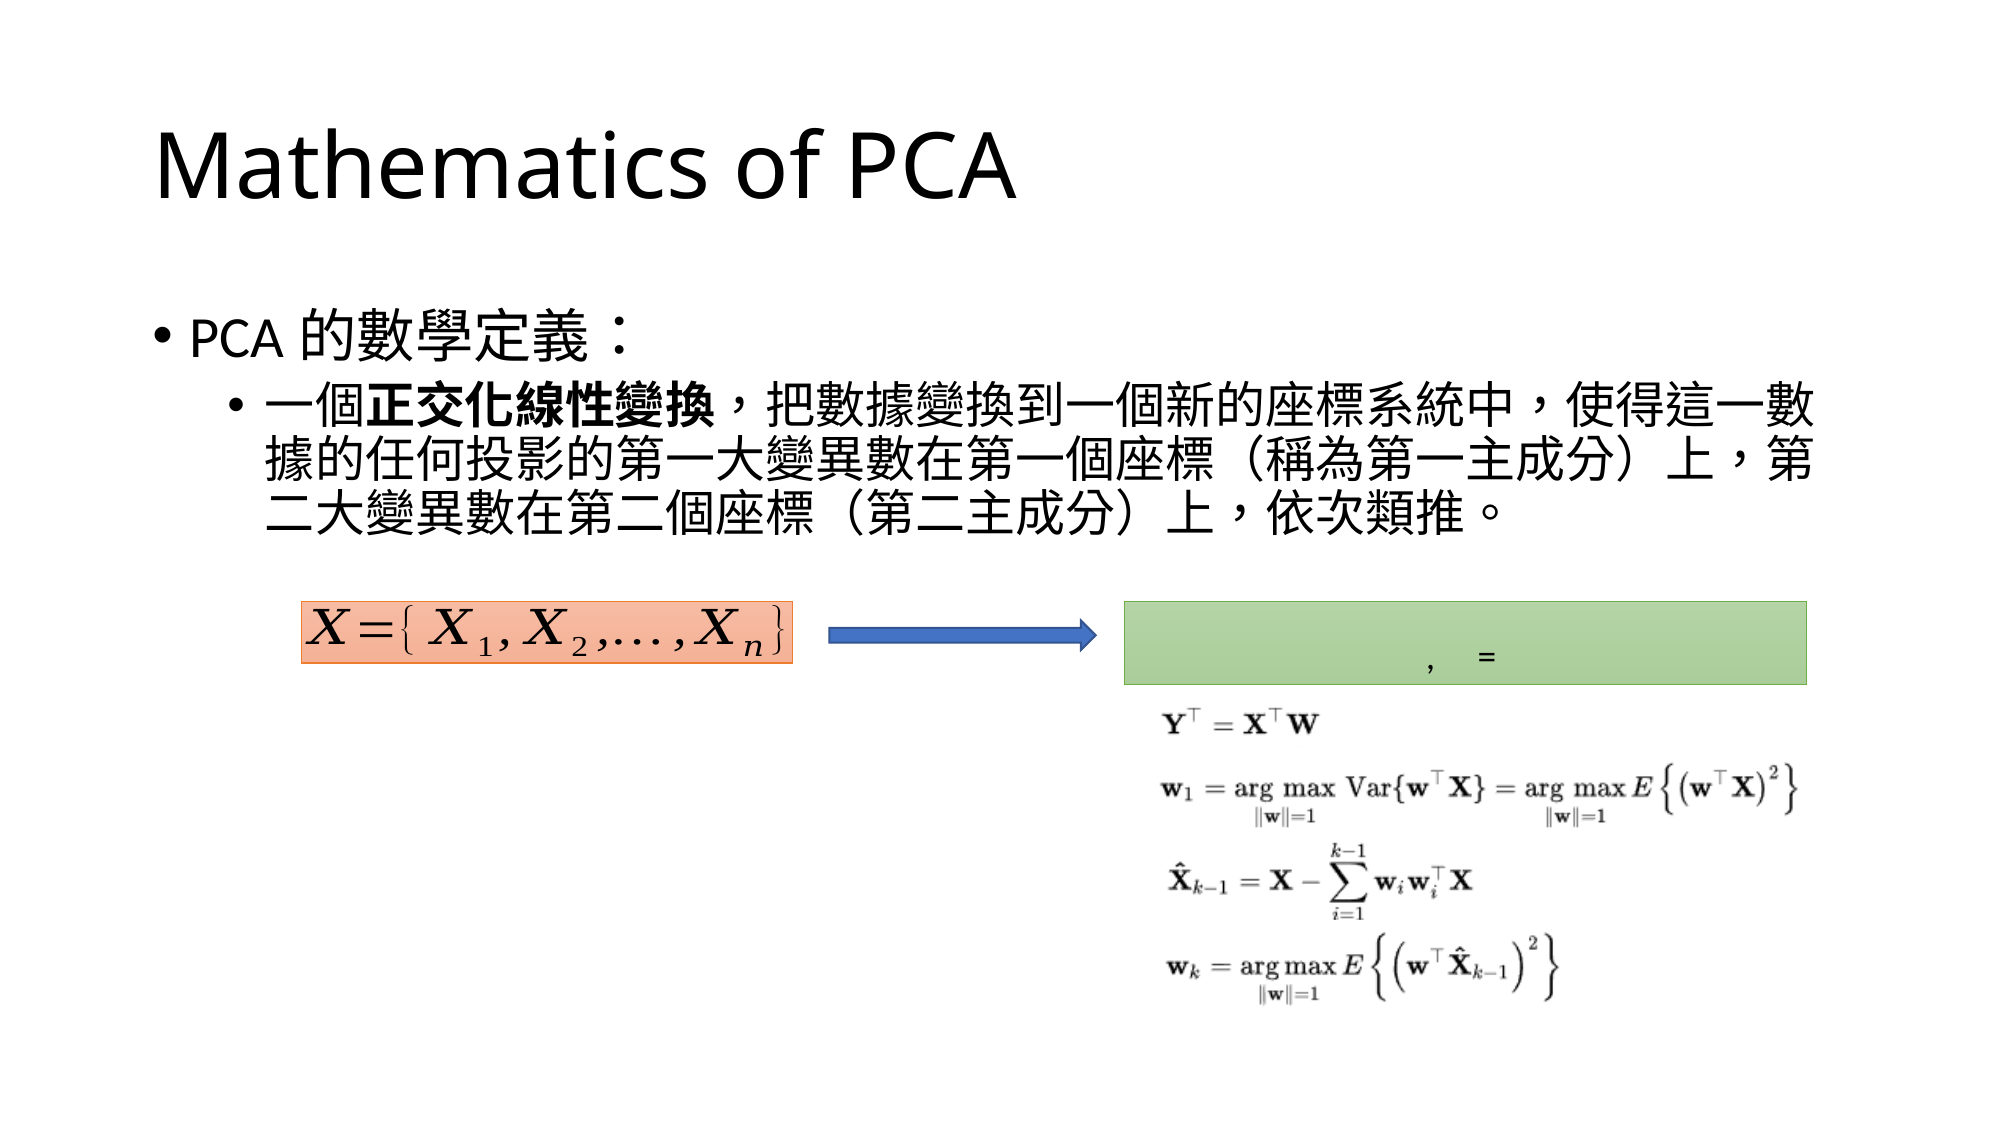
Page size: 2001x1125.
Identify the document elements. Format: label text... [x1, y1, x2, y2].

picture [1154, 756, 1807, 1016]
title Mathematics of PCA [137, 59, 1863, 278]
list PCA的數學定義： 一個正交化線性變換，把數據變換到一個新的座標系統中，使得這一數據的任何投影的第一大變異數在第一個座標（稱為第一主成分）上，第二大變異數在第二個座標（第二主成分）上，依次類推。 [137, 299, 1863, 1014]
picture [1154, 694, 1335, 748]
text_box [828, 618, 1098, 653]
